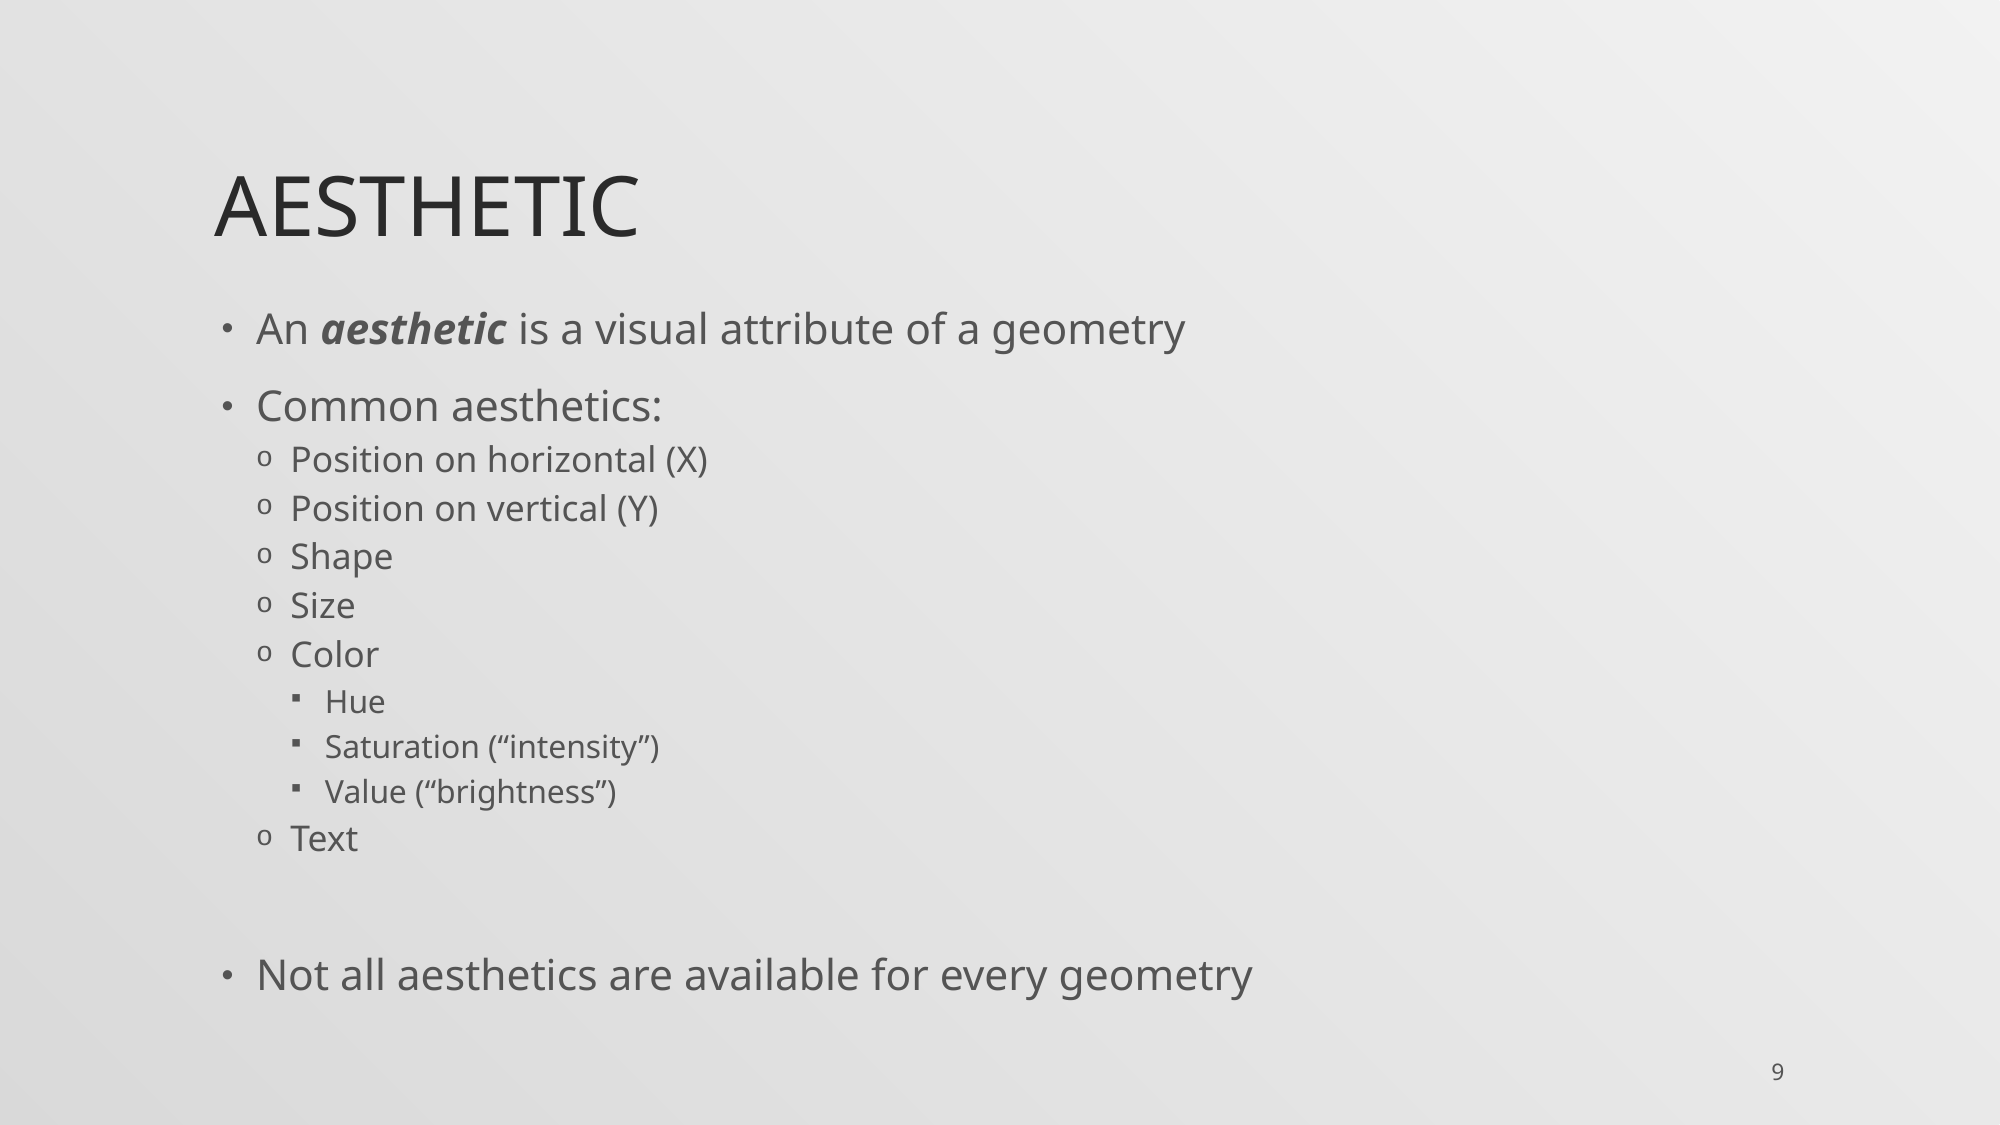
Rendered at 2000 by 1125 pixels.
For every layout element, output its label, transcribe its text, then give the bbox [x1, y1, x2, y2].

title Aesthetic [199, 45, 1800, 263]
slide_number 9 [1612, 1057, 1800, 1088]
list An aesthetic is a visual attribute of a geometry Common aesthetics: Position on horizontal (X) Position on vertical (Y) Shape Size Color Hue Saturation (“intensity”) Value (“brightness”) Text Not all aesthetics are available for every geometry [199, 299, 1800, 1013]
